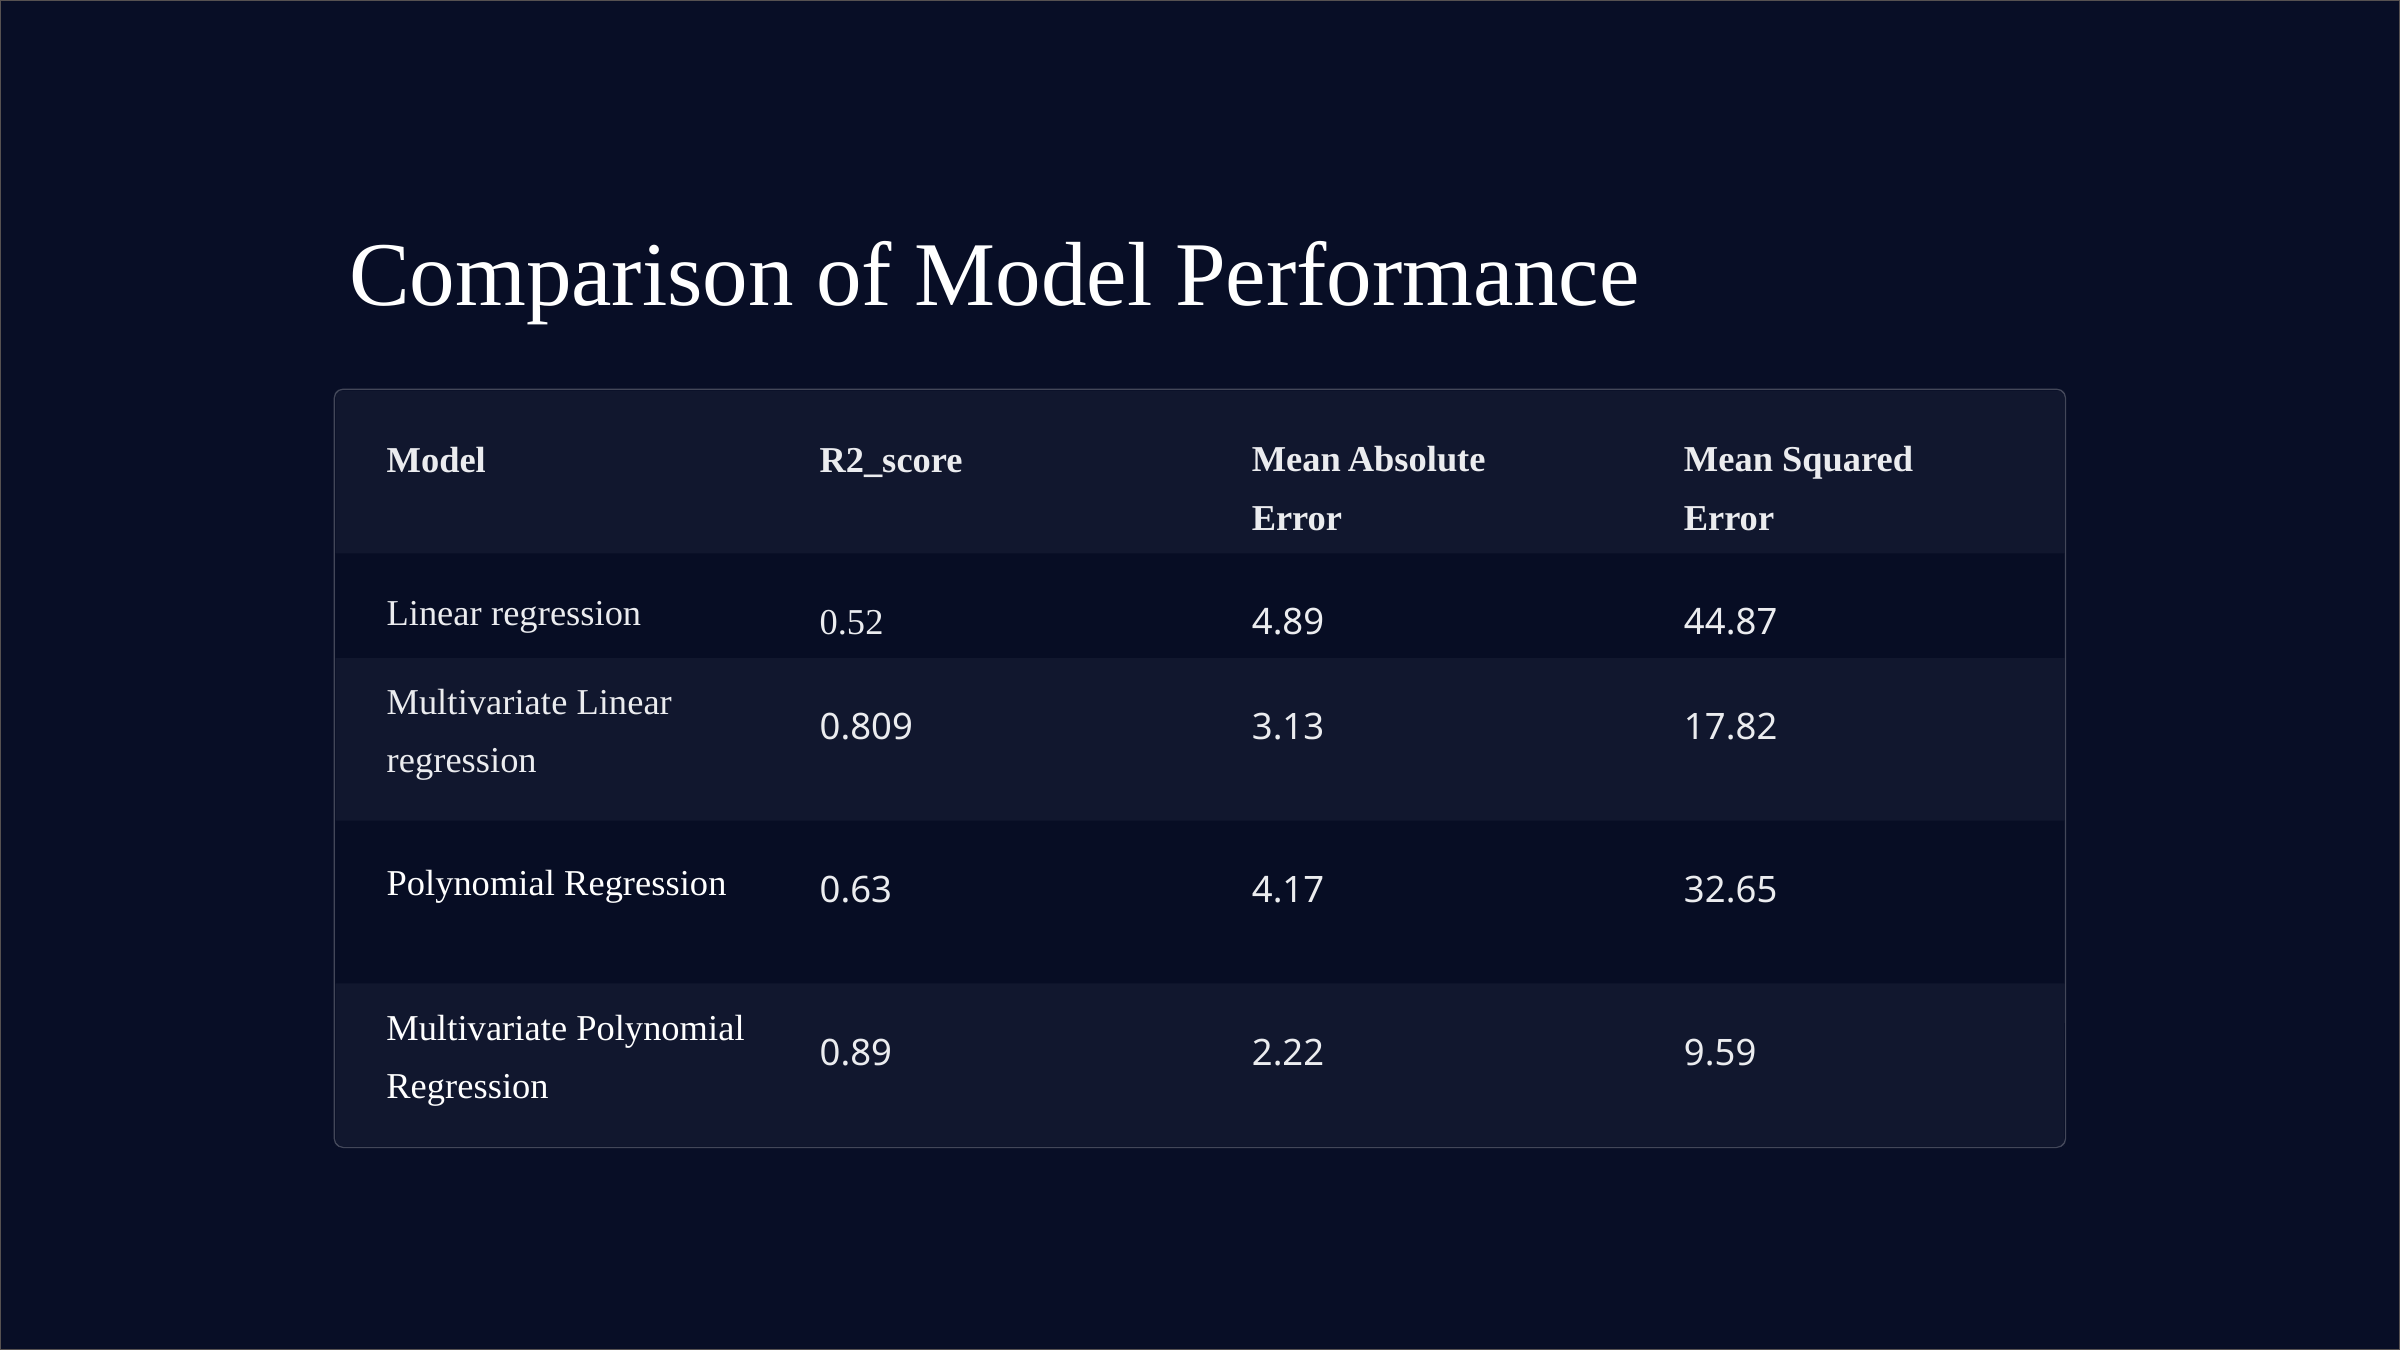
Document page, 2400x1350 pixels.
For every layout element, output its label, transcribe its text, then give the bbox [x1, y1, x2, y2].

text_box 0.89 [804, 1006, 1163, 1065]
text_box Mean Absolute Error [1237, 413, 1596, 531]
text_box 4.89 [1237, 576, 1596, 635]
text_box 32.65 [1669, 843, 2028, 903]
text_box [335, 983, 2065, 1147]
text_box 4.17 [1237, 843, 1596, 903]
text_box 0.63 [804, 843, 1163, 903]
text_box 44.87 [1669, 576, 2028, 635]
text_box 17.82 [1669, 680, 2028, 740]
text_box 0.52 [804, 576, 1163, 635]
text_box 3.13 [1237, 680, 1596, 740]
text_box Model [371, 413, 731, 472]
text_box Comparison of Model Performance [334, 202, 1860, 317]
text_box [335, 657, 2065, 820]
text_box Linear regression [371, 567, 731, 626]
text_box [335, 820, 2065, 983]
text_box 9.59 [1669, 1006, 2028, 1065]
text_box Multivariate Linear regression [371, 656, 731, 773]
text_box Mean Squared Error [1669, 413, 2028, 531]
text_box [335, 390, 2065, 553]
text_box 2.22 [1237, 1006, 1596, 1065]
text_box 0.809 [804, 680, 1163, 740]
text_box R2_score [804, 413, 1163, 472]
text_box [0, 0, 2400, 1350]
text_box Polynomial Regression [371, 837, 768, 954]
text_box Multivariate Polynomial Regression [371, 981, 767, 1099]
text_box [335, 553, 2065, 657]
